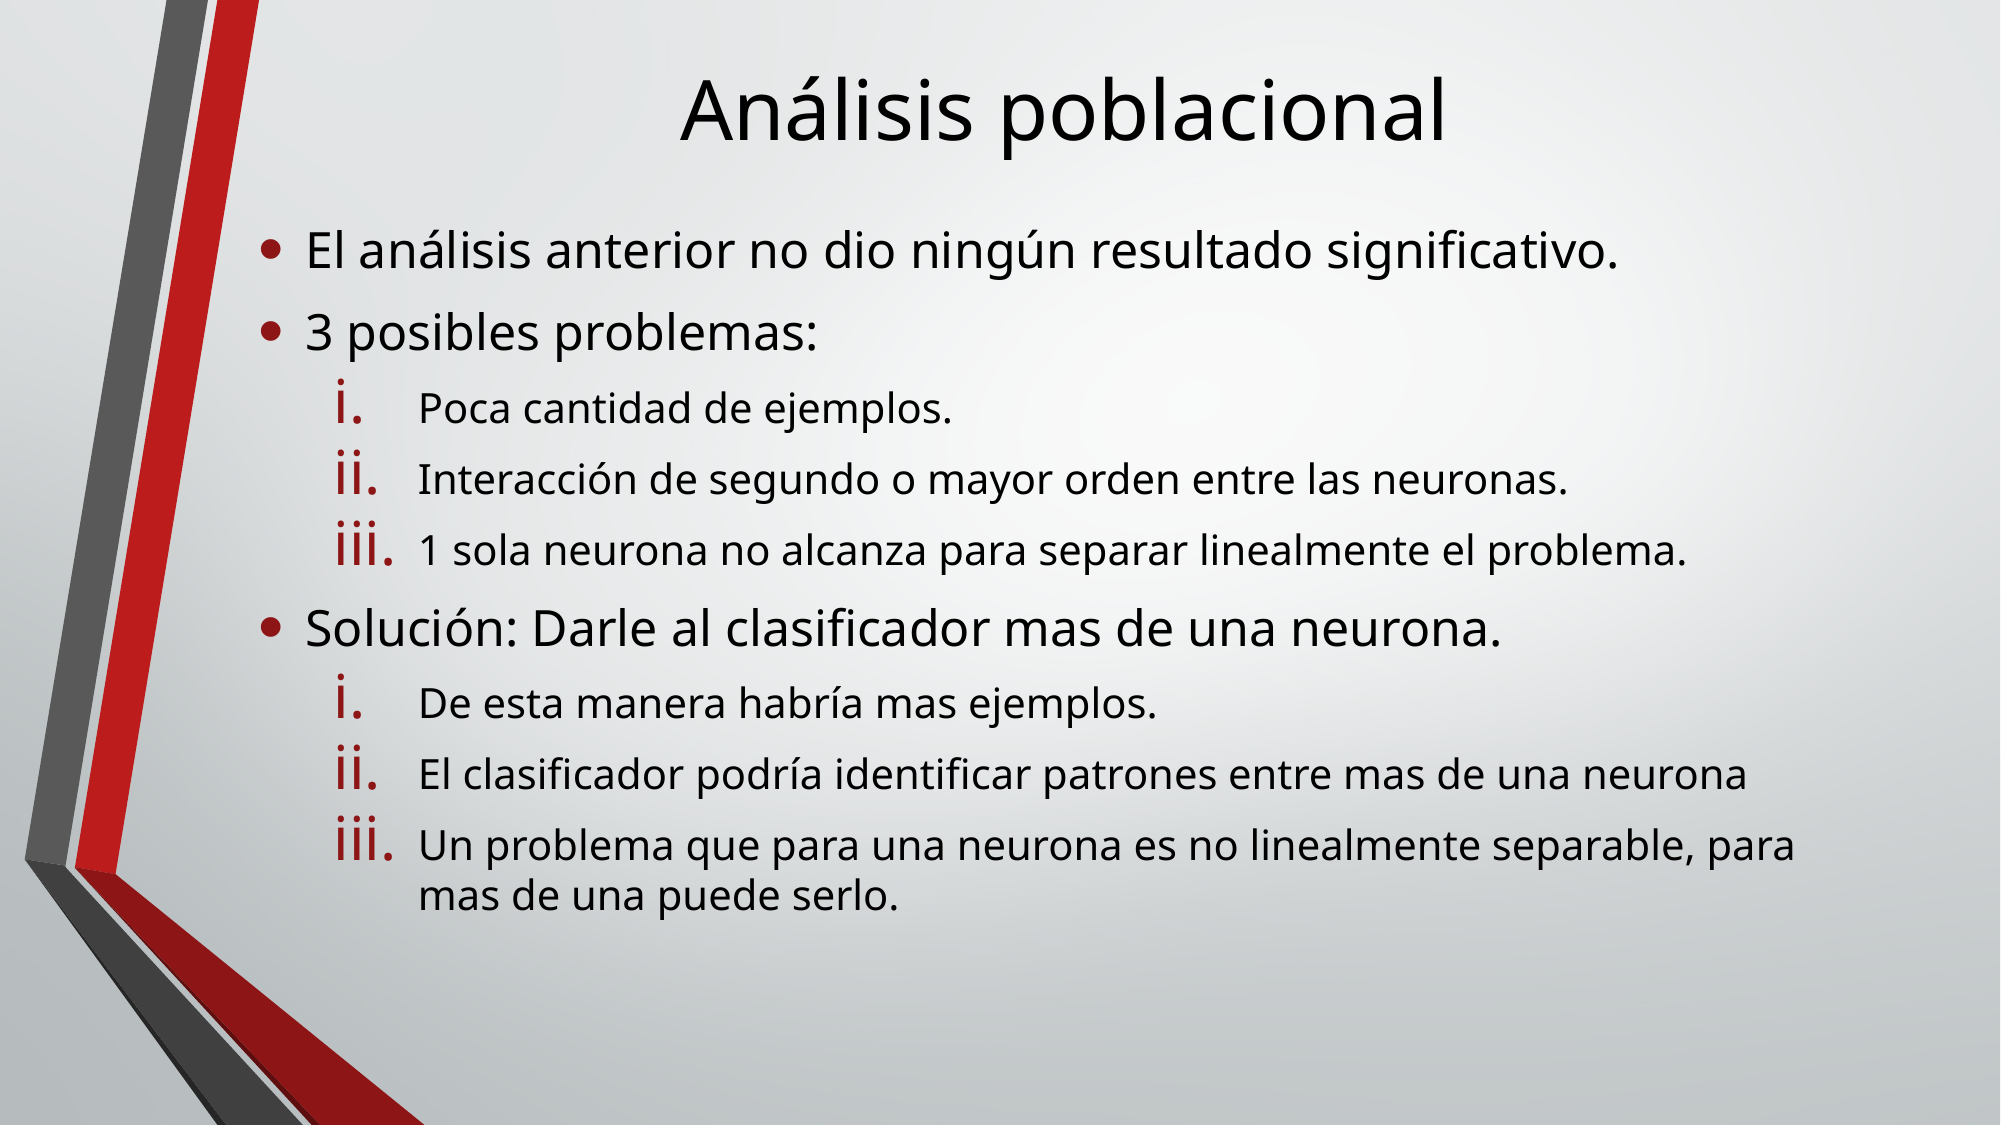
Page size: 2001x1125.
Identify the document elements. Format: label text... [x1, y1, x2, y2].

list El análisis anterior no dio ningún resultado significativo. 3 posibles problemas: Poca cantidad de ejemplos. Interacción de segundo o mayor orden entre las neuronas. 1 sola neurona no alcanza para separar linealmente el problema. Solución: Darle al clasificador mas de una neurona. De esta manera habría mas ejemplos. El clasificador podría identificar patrones entre mas de una neurona Un problema que para una neurona es no linealmente separable, para mas de una puede serlo. [243, 177, 1887, 960]
title Análisis poblacional [243, 0, 1887, 177]
